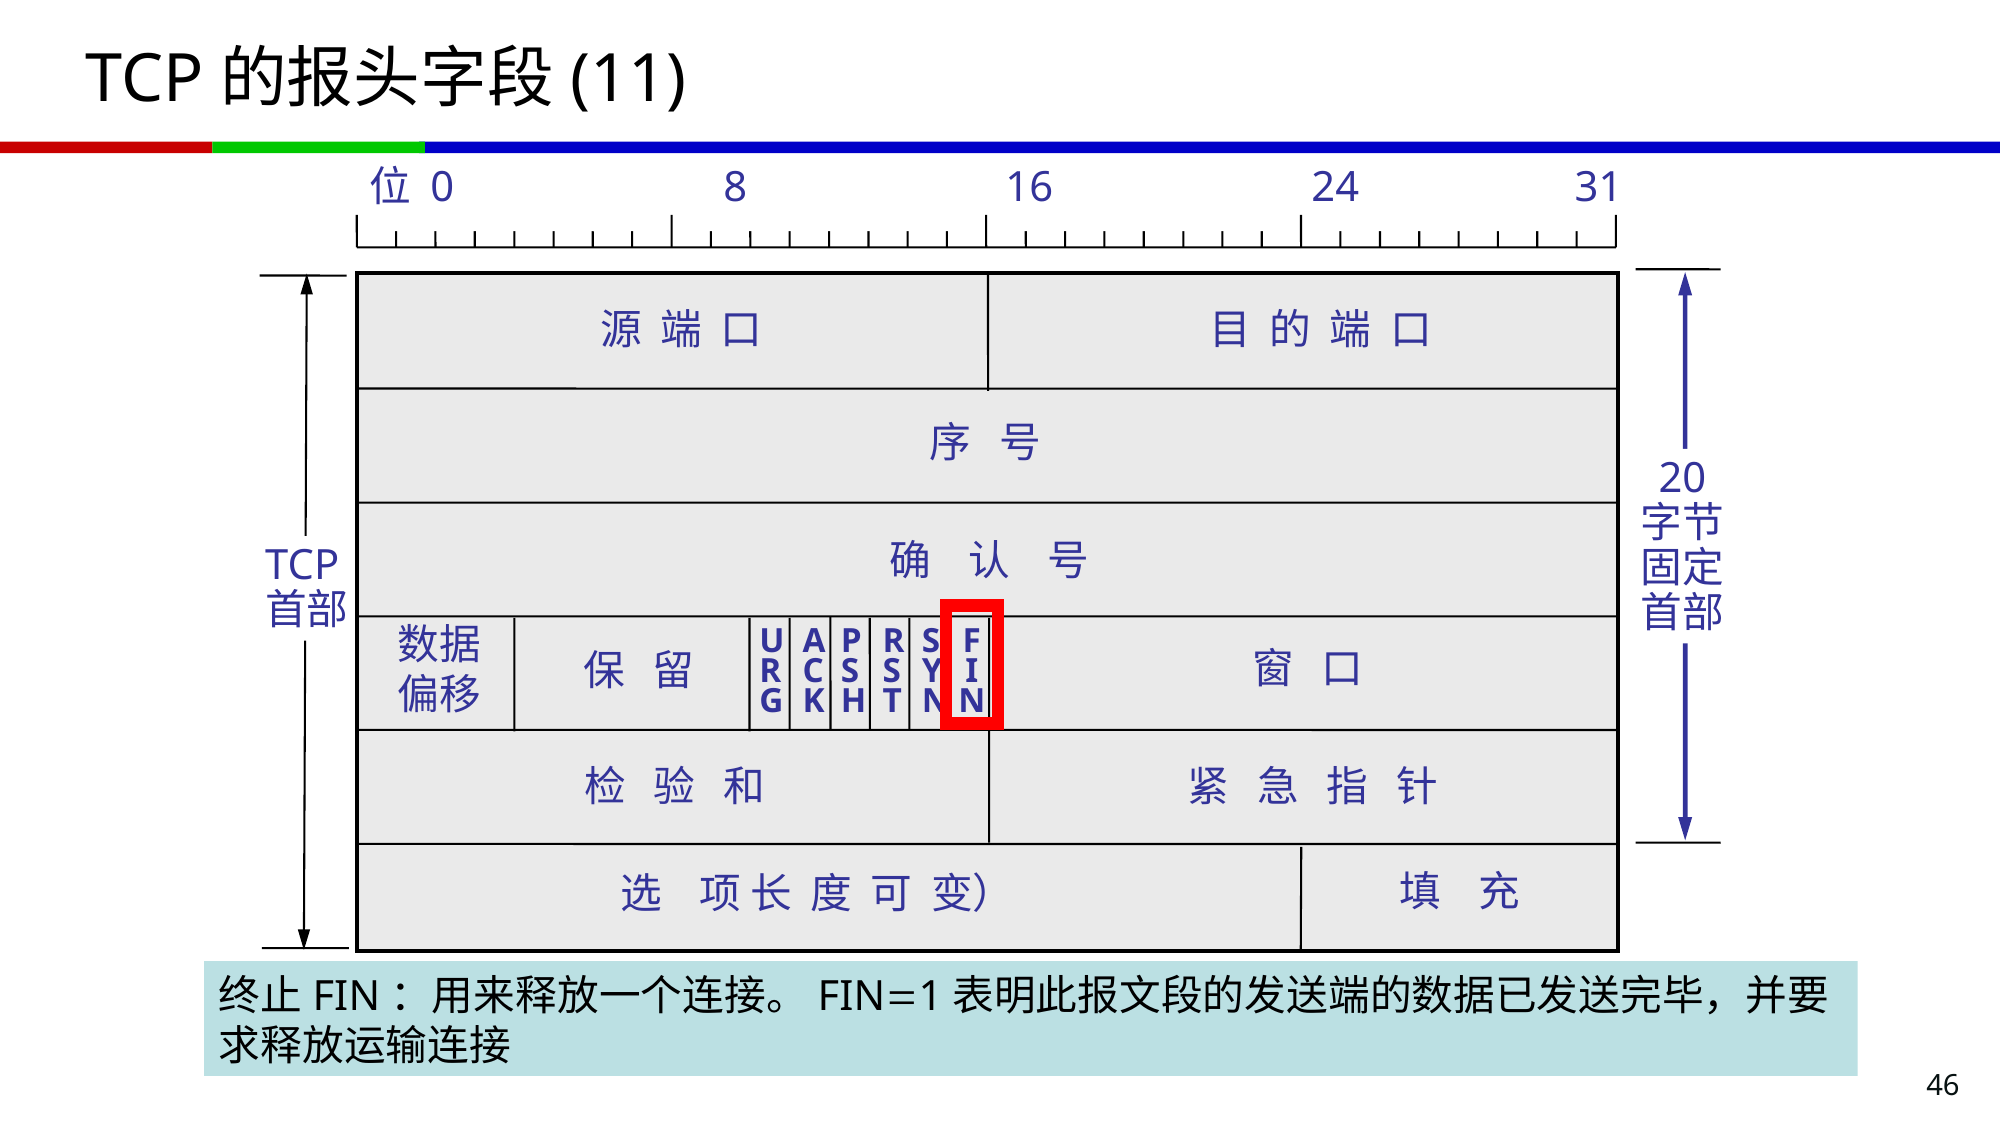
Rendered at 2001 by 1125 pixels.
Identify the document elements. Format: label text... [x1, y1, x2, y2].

text_box 终止FIN：用来释放一个连接。FIN1表明此报文段的发送端的数据已发送完毕，并要求释放运输连接 [204, 961, 1858, 1076]
title TCP的报头字段(11) [70, 11, 1930, 138]
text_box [249, 152, 1740, 953]
slide_number 46 [1779, 1058, 1975, 1100]
